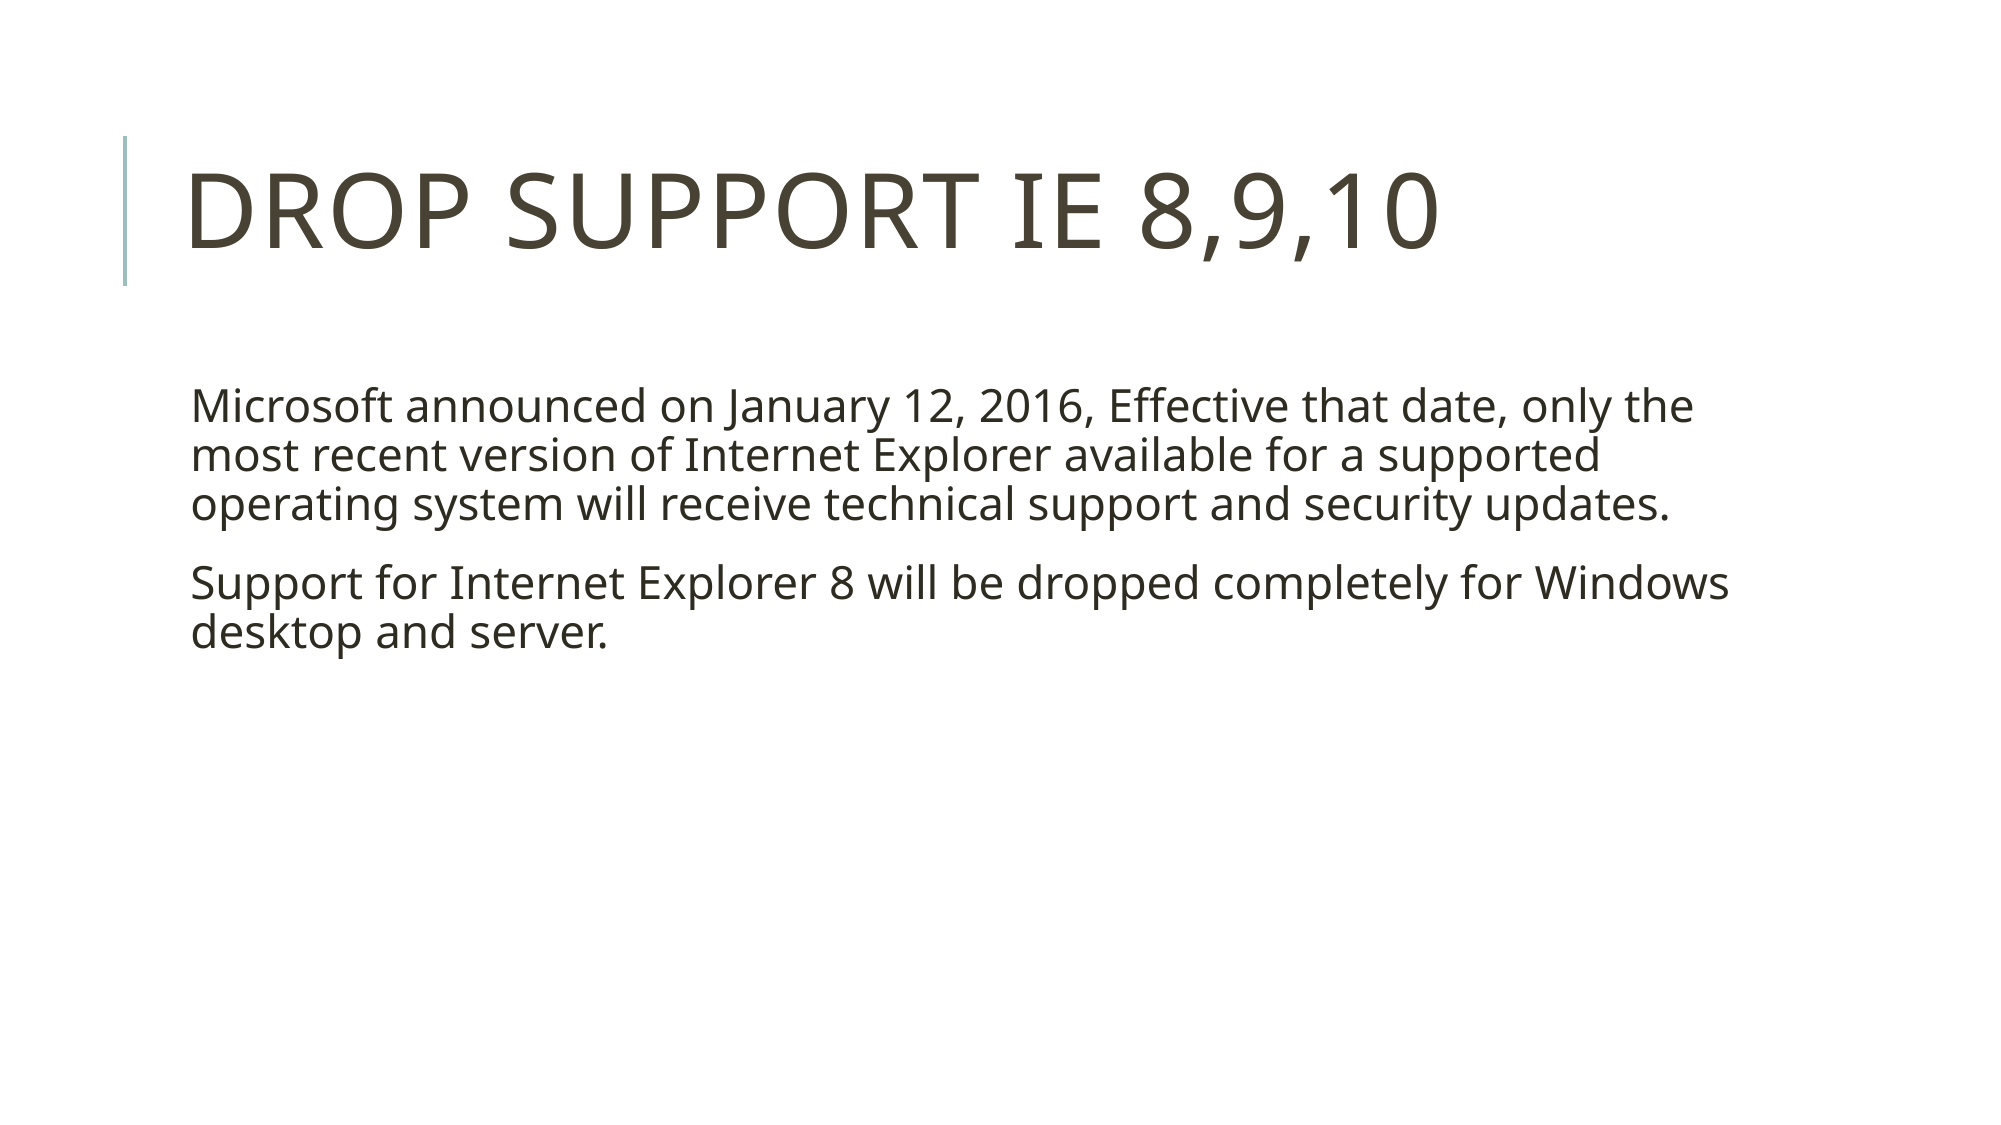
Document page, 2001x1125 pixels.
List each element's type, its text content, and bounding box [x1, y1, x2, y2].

list Microsoft announced on January 12, 2016, Effective that date, only the most recent version of Internet Explorer available for a supported operating system will receive technical support and security updates. Support for Internet Explorer 8 will be dropped completely for Windows desktop and server. [168, 375, 1763, 1035]
title Drop support IE 8,9,10 [168, 96, 1763, 342]
